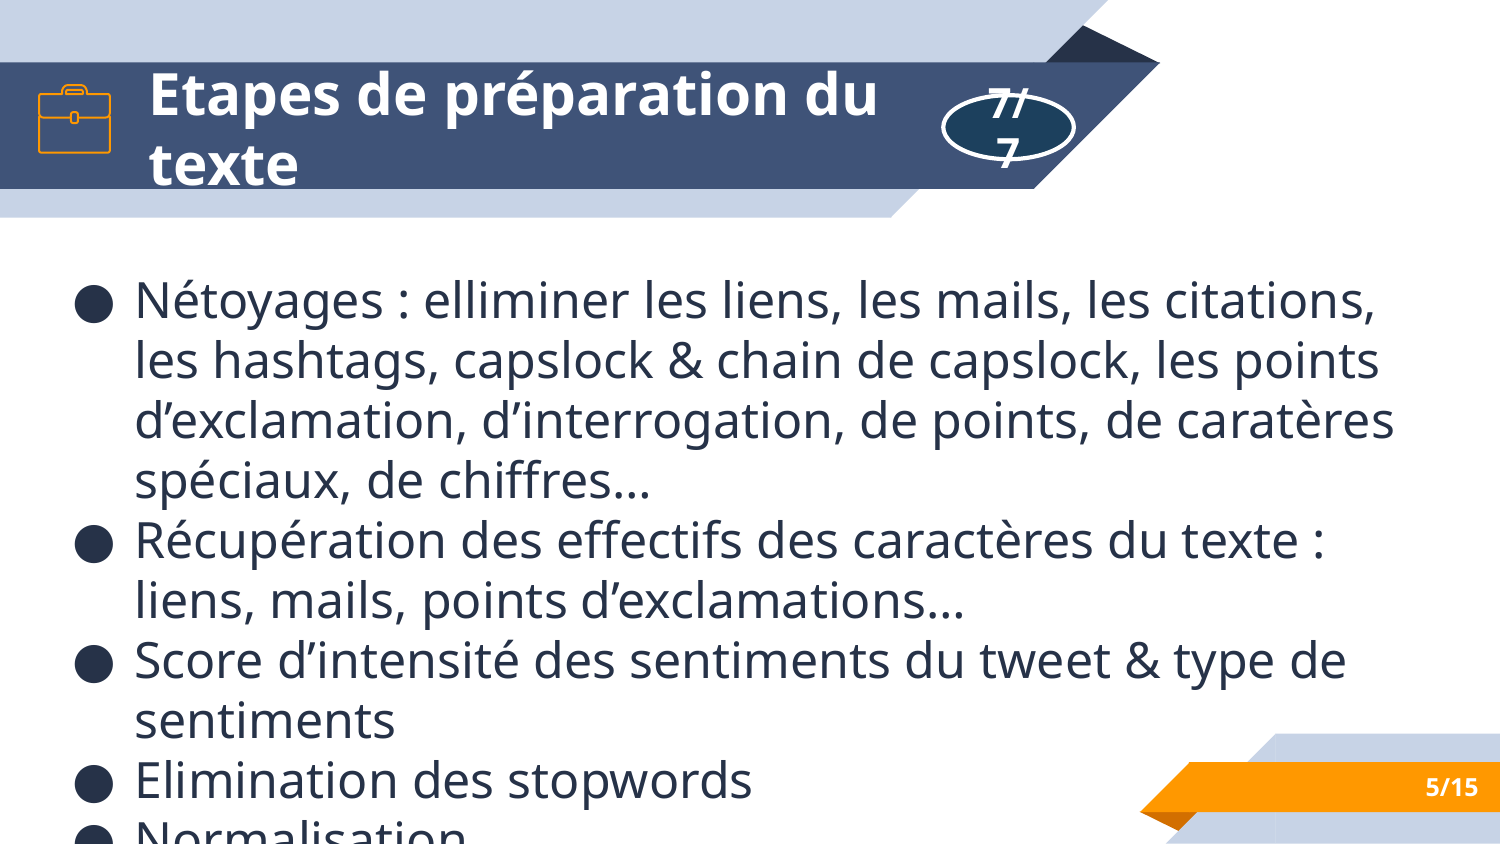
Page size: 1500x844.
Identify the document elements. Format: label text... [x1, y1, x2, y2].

text_box Nétoyages : elliminer les liens, les mails, les citations, les hashtags, capslock & chain de capslock, les points d’exclamation, d’interrogation, de points, de caratères spéciaux, de chiffres… Récupération des effectifs des caractères du texte : liens, mails, points d’exclamations… Score d’intensité des sentiments du tweet & type de sentiments Elimination des stopwords Normalisation [44, 253, 1415, 825]
text_box 7/7 [943, 95, 1074, 160]
slide_number 5/15 [1415, 760, 1494, 813]
title Etapes de préparation du texte [133, 64, 1035, 190]
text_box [38, 84, 111, 153]
